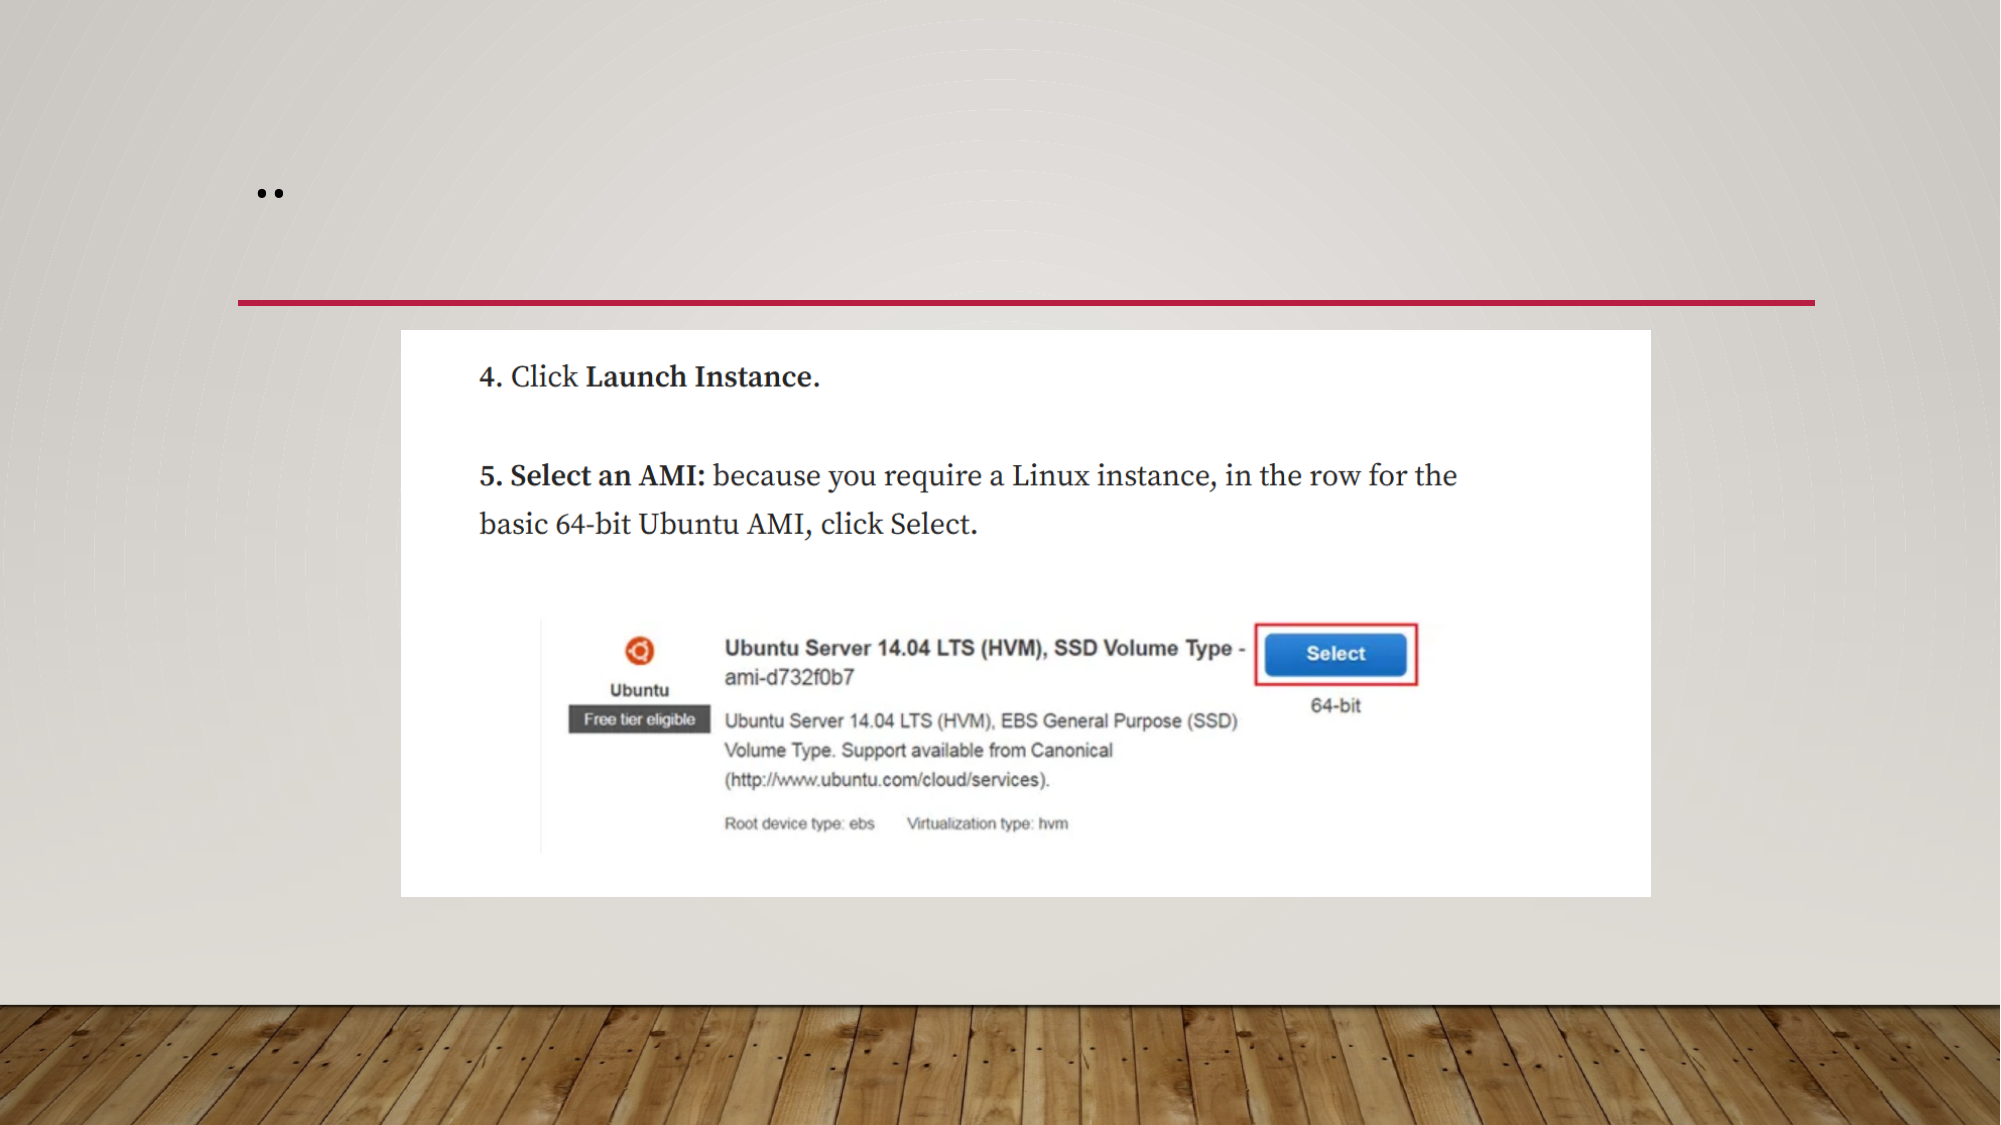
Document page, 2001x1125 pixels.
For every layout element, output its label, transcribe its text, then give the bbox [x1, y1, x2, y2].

picture [0, 1005, 2000, 1125]
title .. [238, 131, 1814, 305]
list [401, 330, 1651, 897]
